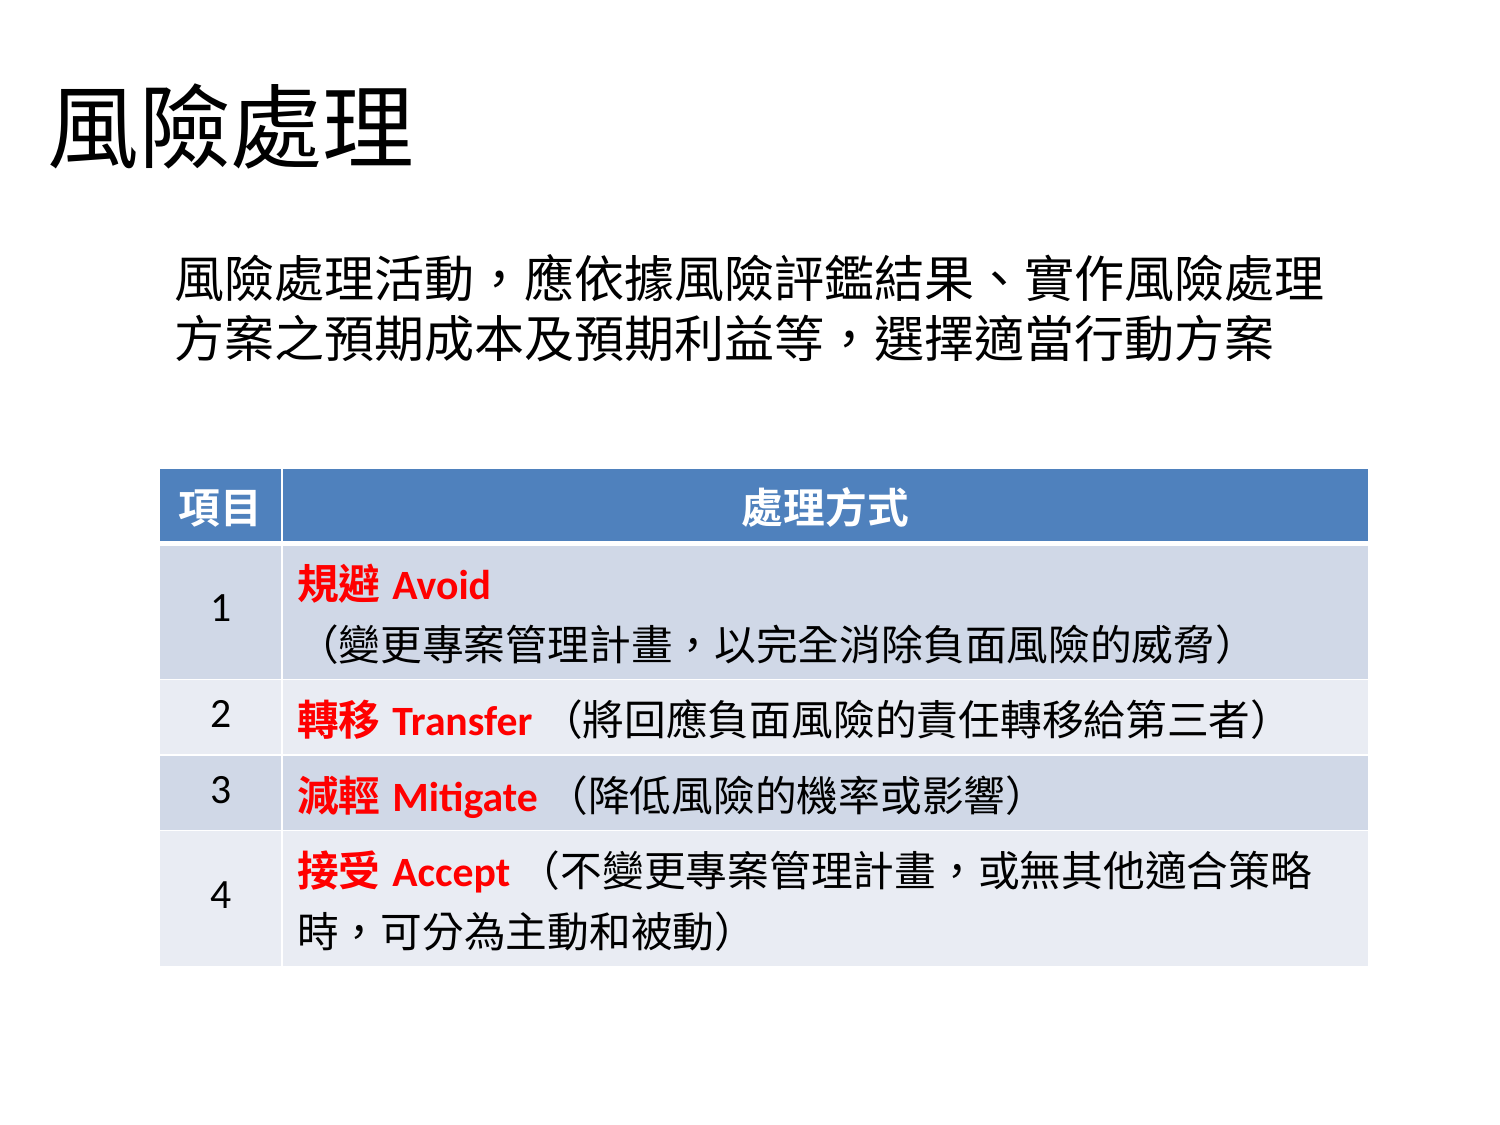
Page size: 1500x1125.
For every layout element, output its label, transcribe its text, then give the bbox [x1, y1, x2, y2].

table_cell 接受Accept（不變更專案管理計畫，或無其他適合策略時，可分為主動和被動） [283, 831, 1368, 966]
title 風險處理 [29, 30, 433, 219]
table_cell 1 [160, 546, 281, 679]
table_header 項目 [160, 469, 281, 541]
table_cell 規避Avoid （變更專案管理計畫，以完全消除負面風險的威脅） [283, 546, 1368, 679]
text_box 風險處理活動，應依據風險評鑑結果、實作風險處理方案之預期成本及預期利益等，選擇適當行動方案 [159, 239, 1341, 375]
table_header 處理方式 [283, 469, 1368, 541]
table_cell 減輕Mitigate（降低風險的機率或影響） [283, 756, 1368, 830]
table_cell 4 [160, 831, 281, 966]
table_cell 轉移Transfer（將回應負面風險的責任轉移給第三者） [283, 680, 1368, 754]
table_cell 3 [160, 756, 281, 830]
table_cell 2 [160, 680, 281, 754]
